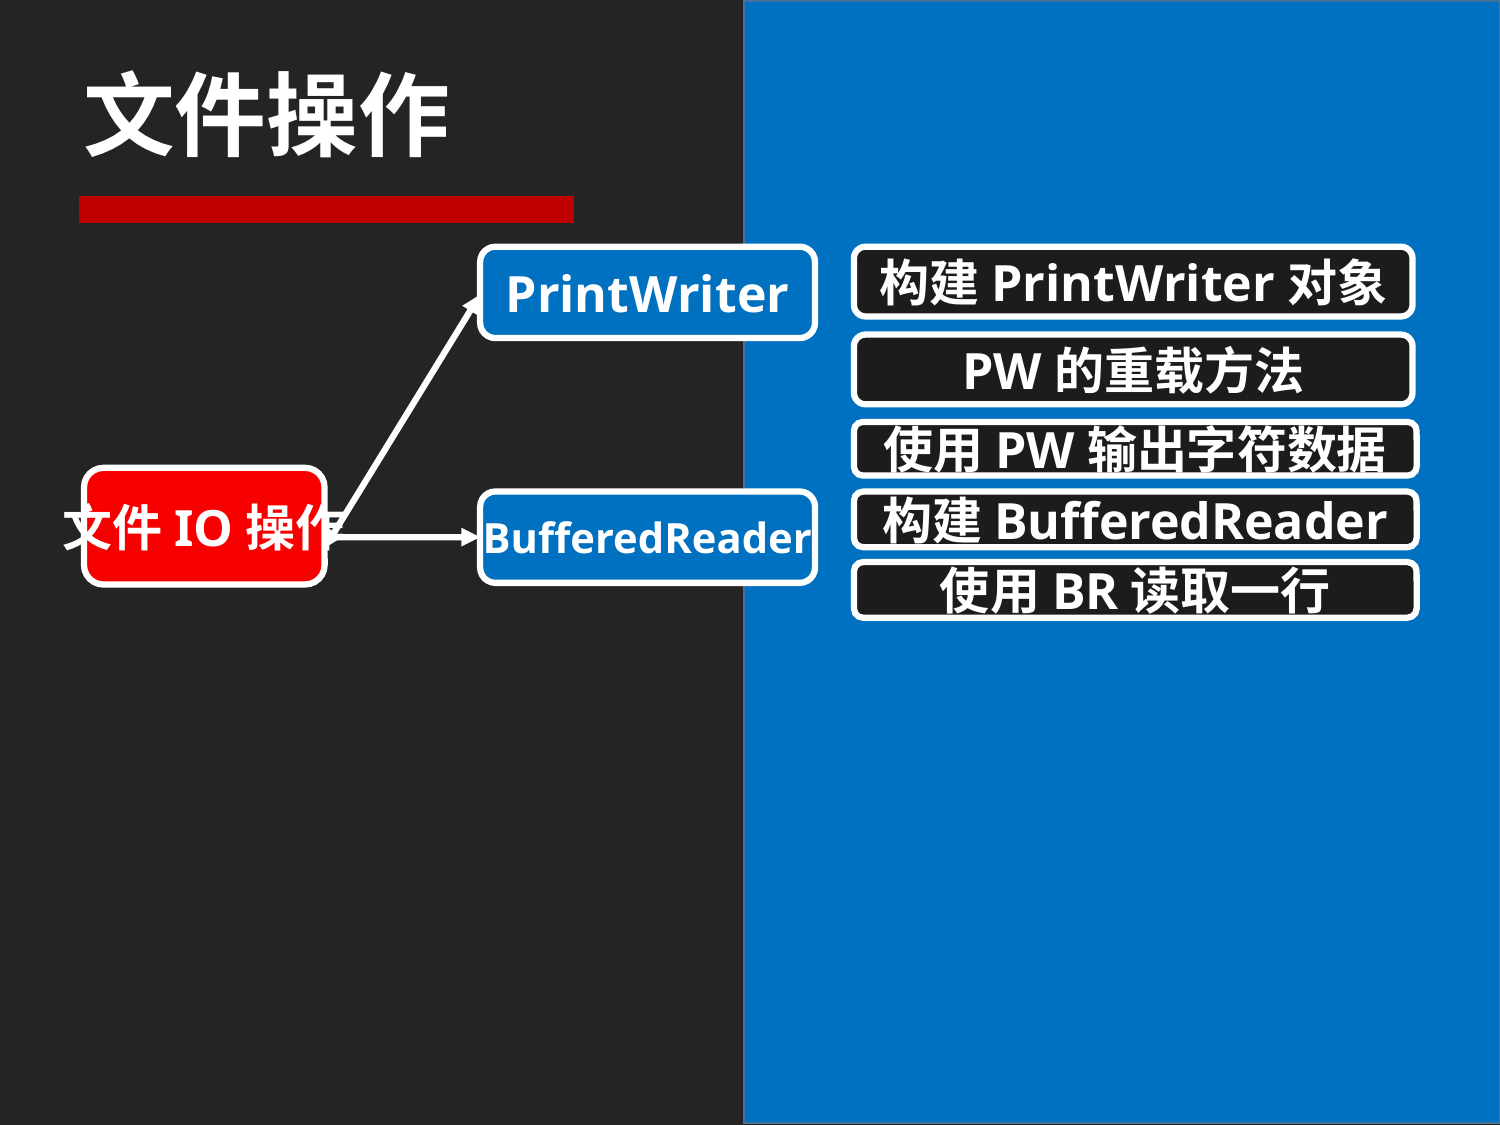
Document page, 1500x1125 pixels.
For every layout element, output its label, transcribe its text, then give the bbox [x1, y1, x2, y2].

text_box 使用BR读取一行 [853, 562, 1417, 618]
text_box 文件IO操作 [83, 467, 325, 585]
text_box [324, 294, 481, 549]
text_box 使用PW输出字符数据 [853, 421, 1417, 476]
text_box PW的重载方法 [853, 334, 1413, 405]
text_box [79, 196, 574, 223]
text_box 构建BufferedReader [853, 491, 1417, 548]
title 文件操作 [68, 35, 1432, 192]
text_box 构建PrintWriter对象 [853, 246, 1413, 317]
text_box [743, 0, 1500, 1124]
text_box BufferedReader [480, 491, 816, 583]
text_box PrintWriter [480, 246, 816, 339]
